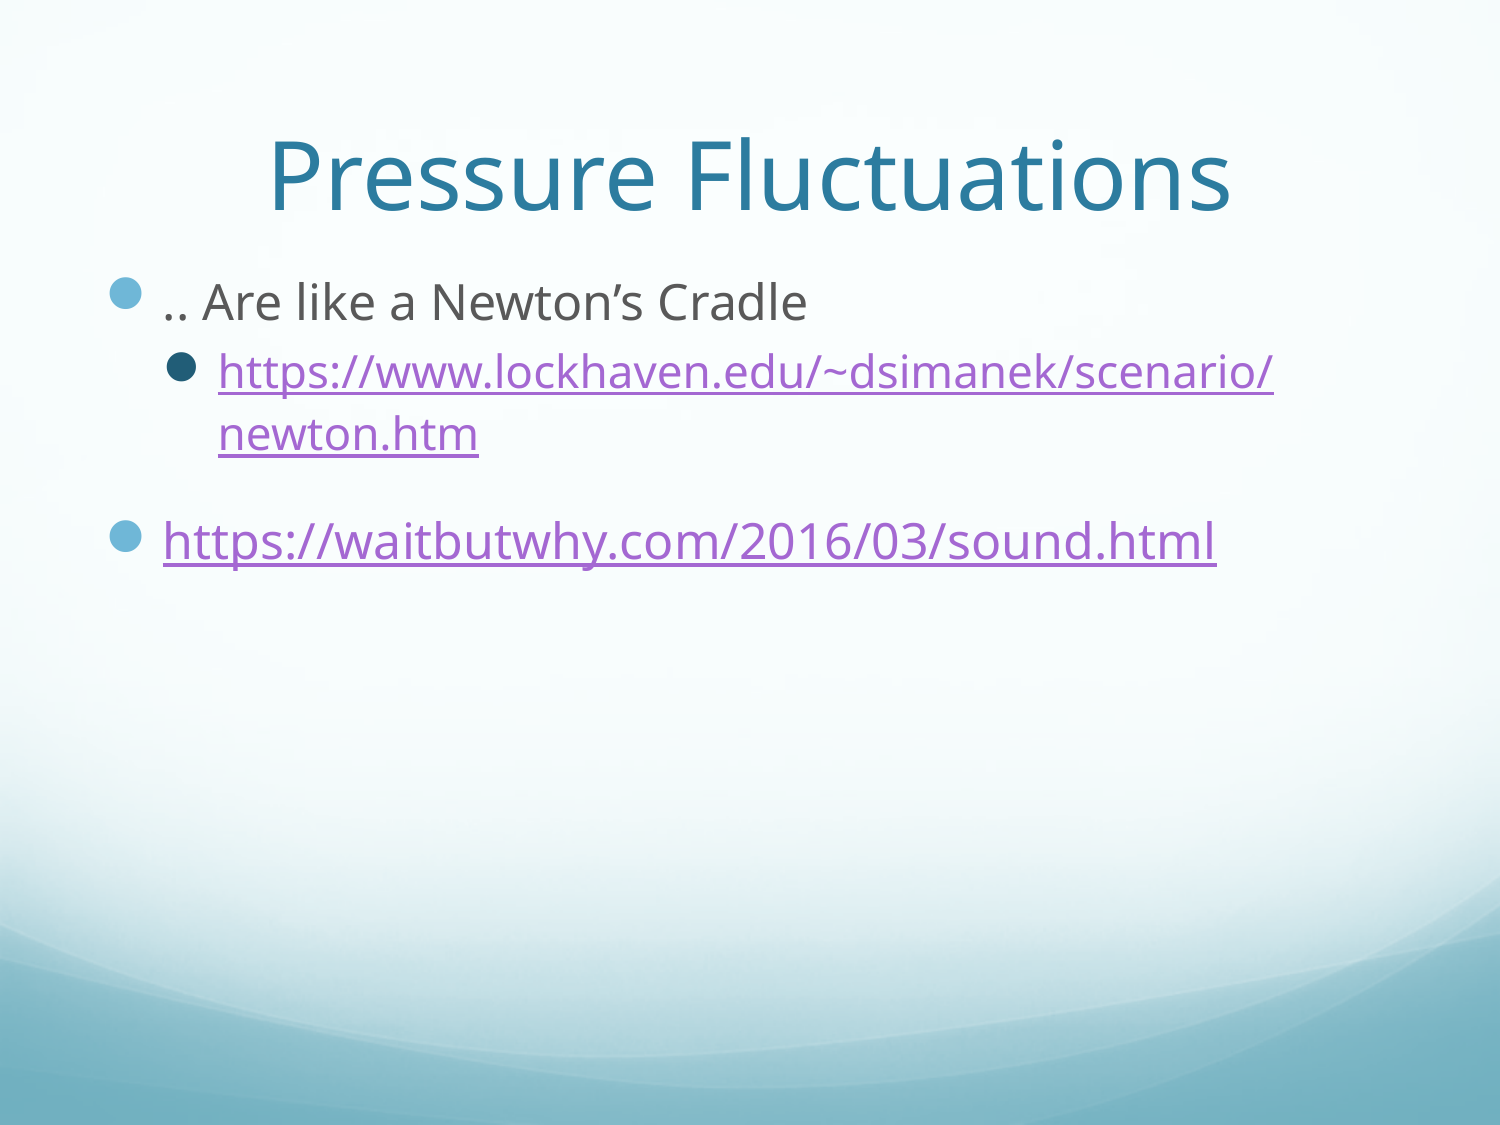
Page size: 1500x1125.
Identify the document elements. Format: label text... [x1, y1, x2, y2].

title Pressure Fluctuations [90, 17, 1410, 237]
list .. Are like a Newton’s Cradle https://www.lockhaven.edu/~dsimanek/scenario/newton.htm https://waitbutwhy.com/2016/03/sound.html [90, 262, 1410, 975]
